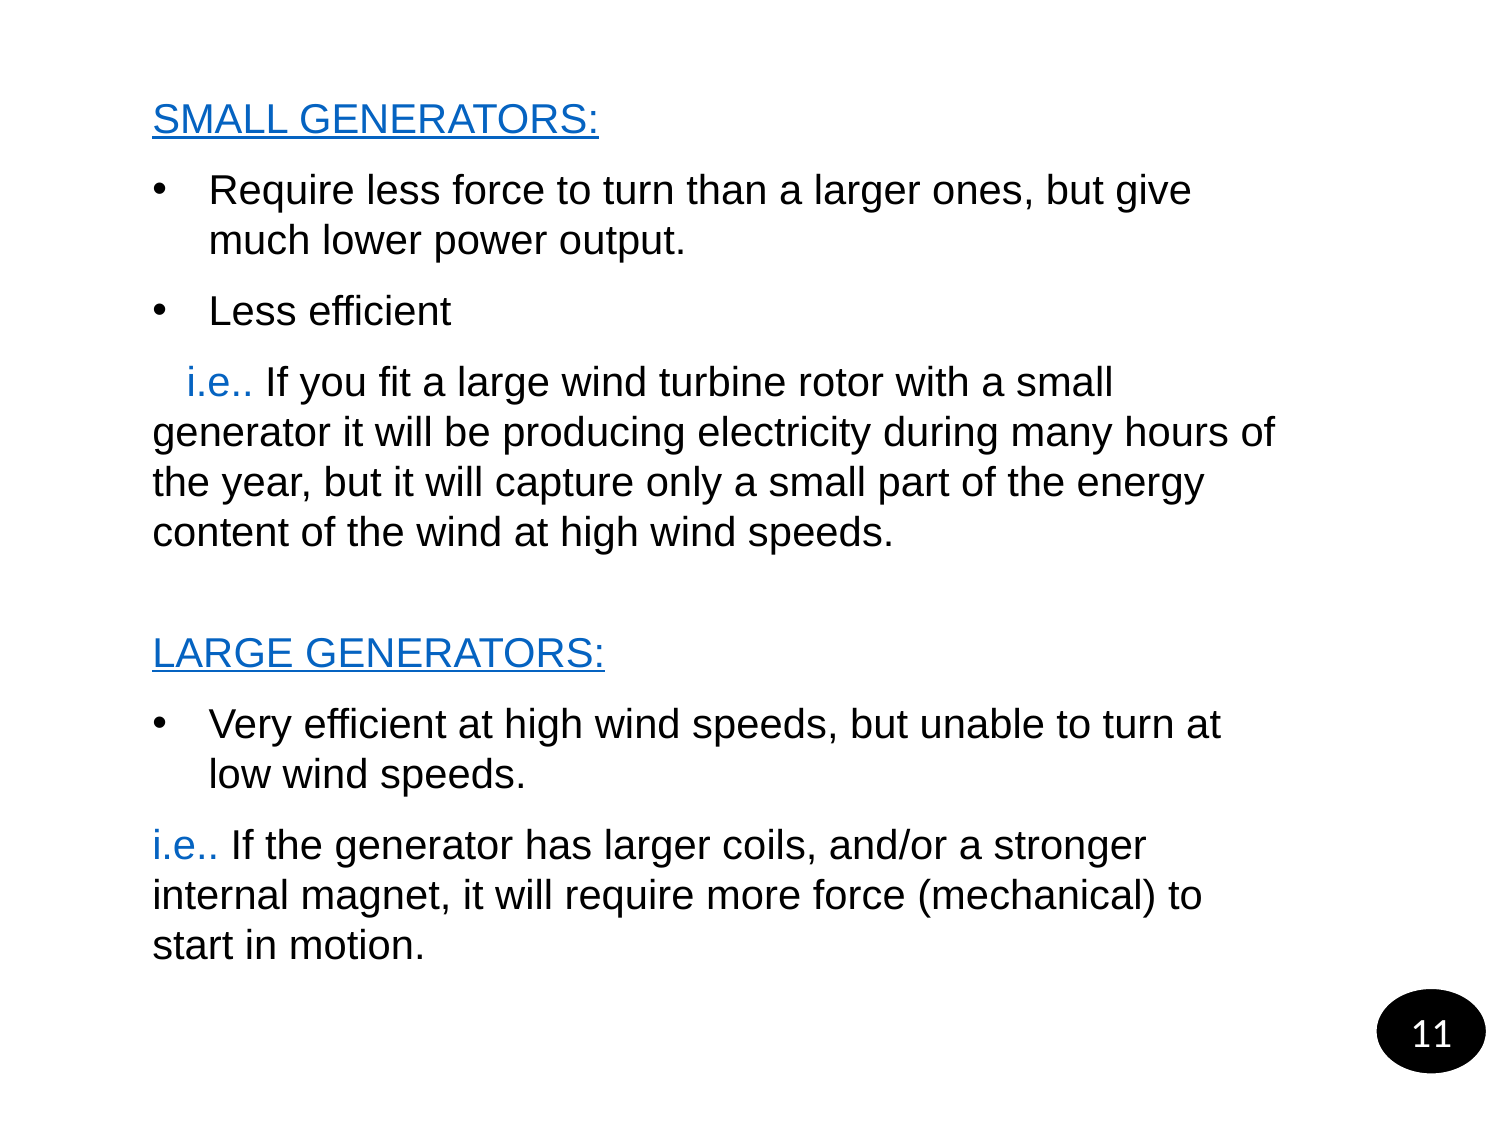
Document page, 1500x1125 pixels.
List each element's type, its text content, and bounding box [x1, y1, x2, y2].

text_box 11 [1373, 985, 1490, 1077]
text_box SMALL GENERATORS: Require less force to turn than a larger ones, but give much lower power output. Less efficient i.e.. If you fit a large wind turbine rotor with a small generator it will be producing electricity during many hours of the year, but it will capture only a small part of the energy content of the wind at high wind speeds. LARGE GENERATORS: Very efficient at high wind speeds, but unable to turn at low wind speeds. i.e.. If the generator has larger coils, and/or a stronger internal magnet, it will require more force (mechanical) to start in motion. [137, 84, 1300, 976]
